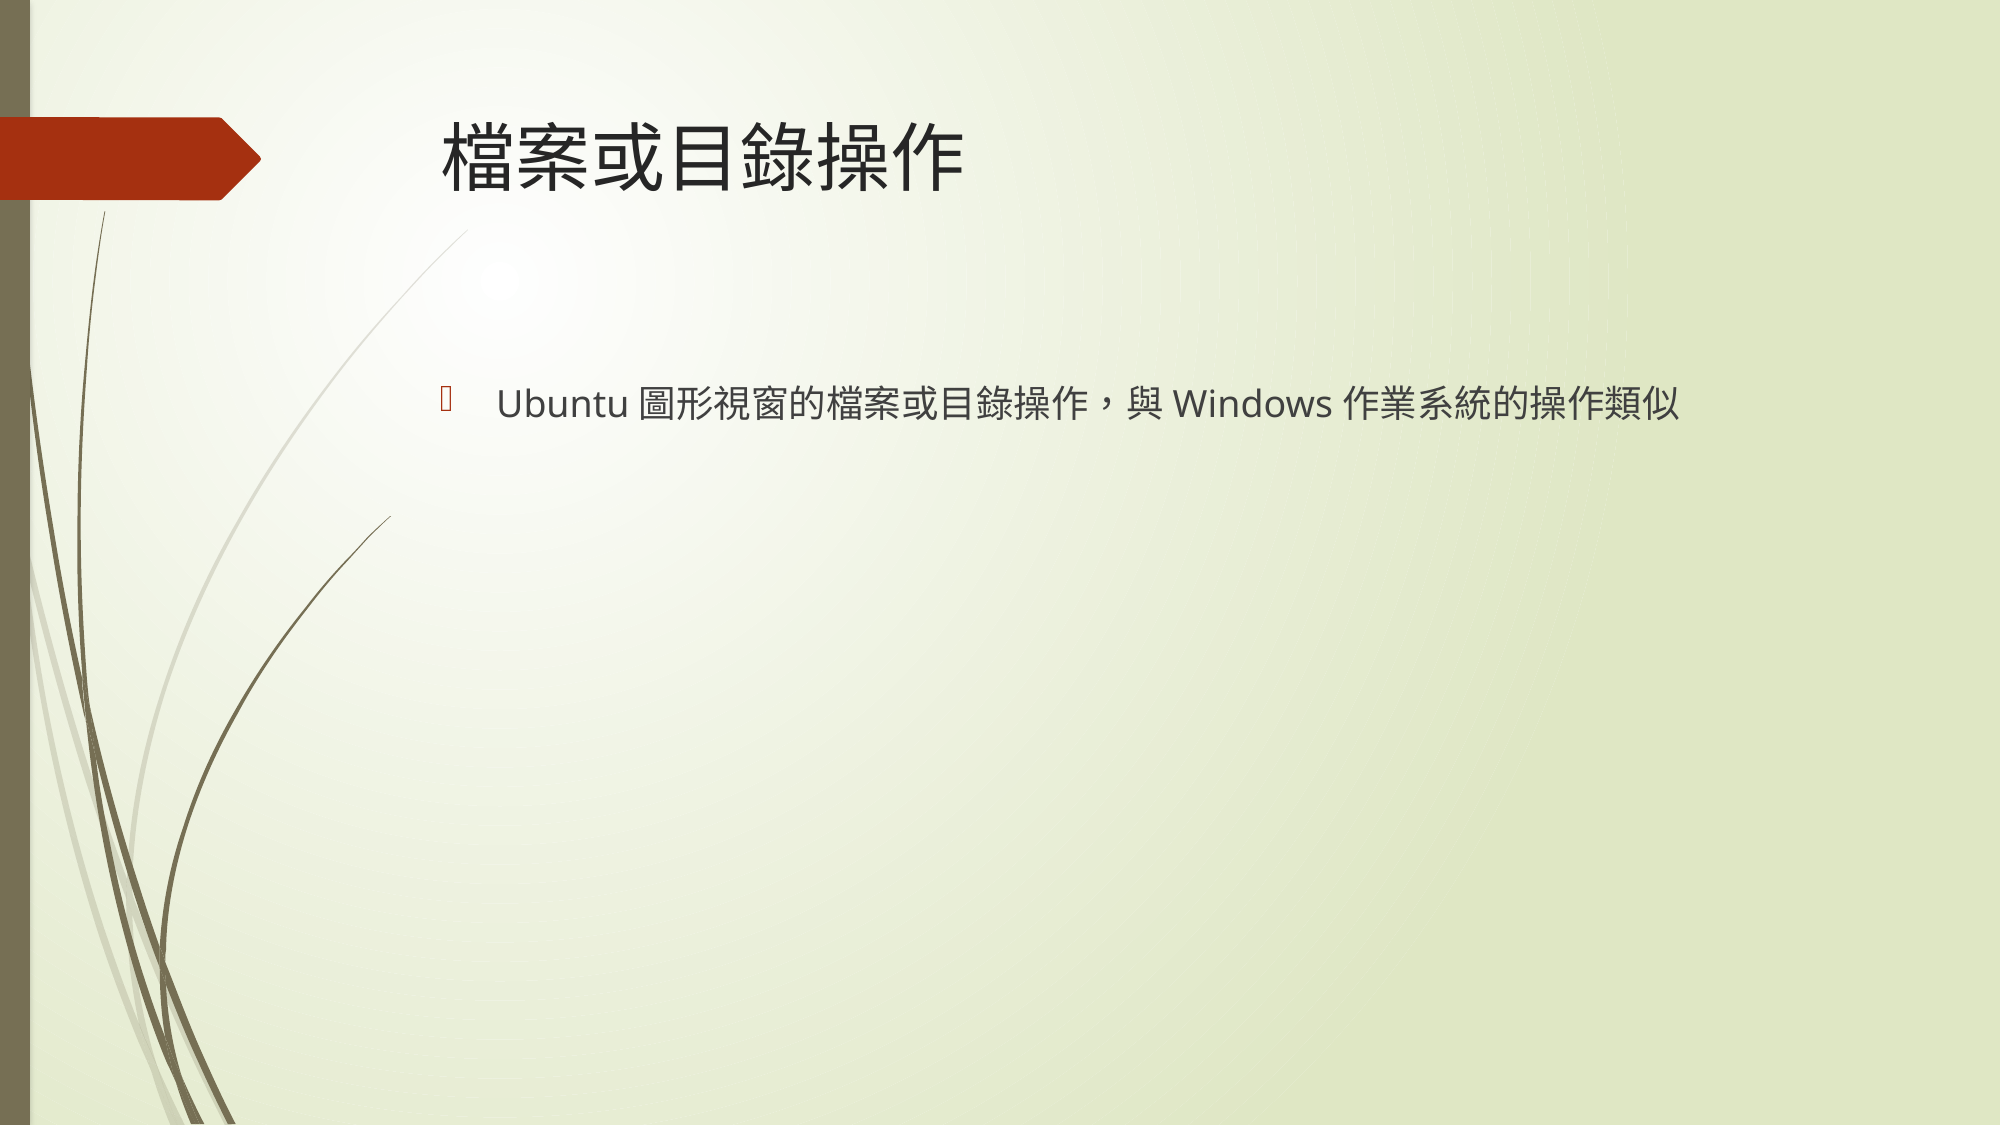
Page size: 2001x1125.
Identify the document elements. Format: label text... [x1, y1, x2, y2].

list Ubuntu圖形視窗的檔案或目錄操作，與Windows作業系統的操作類似 [424, 350, 1888, 970]
title 檔案或目錄操作 [425, 102, 1888, 313]
